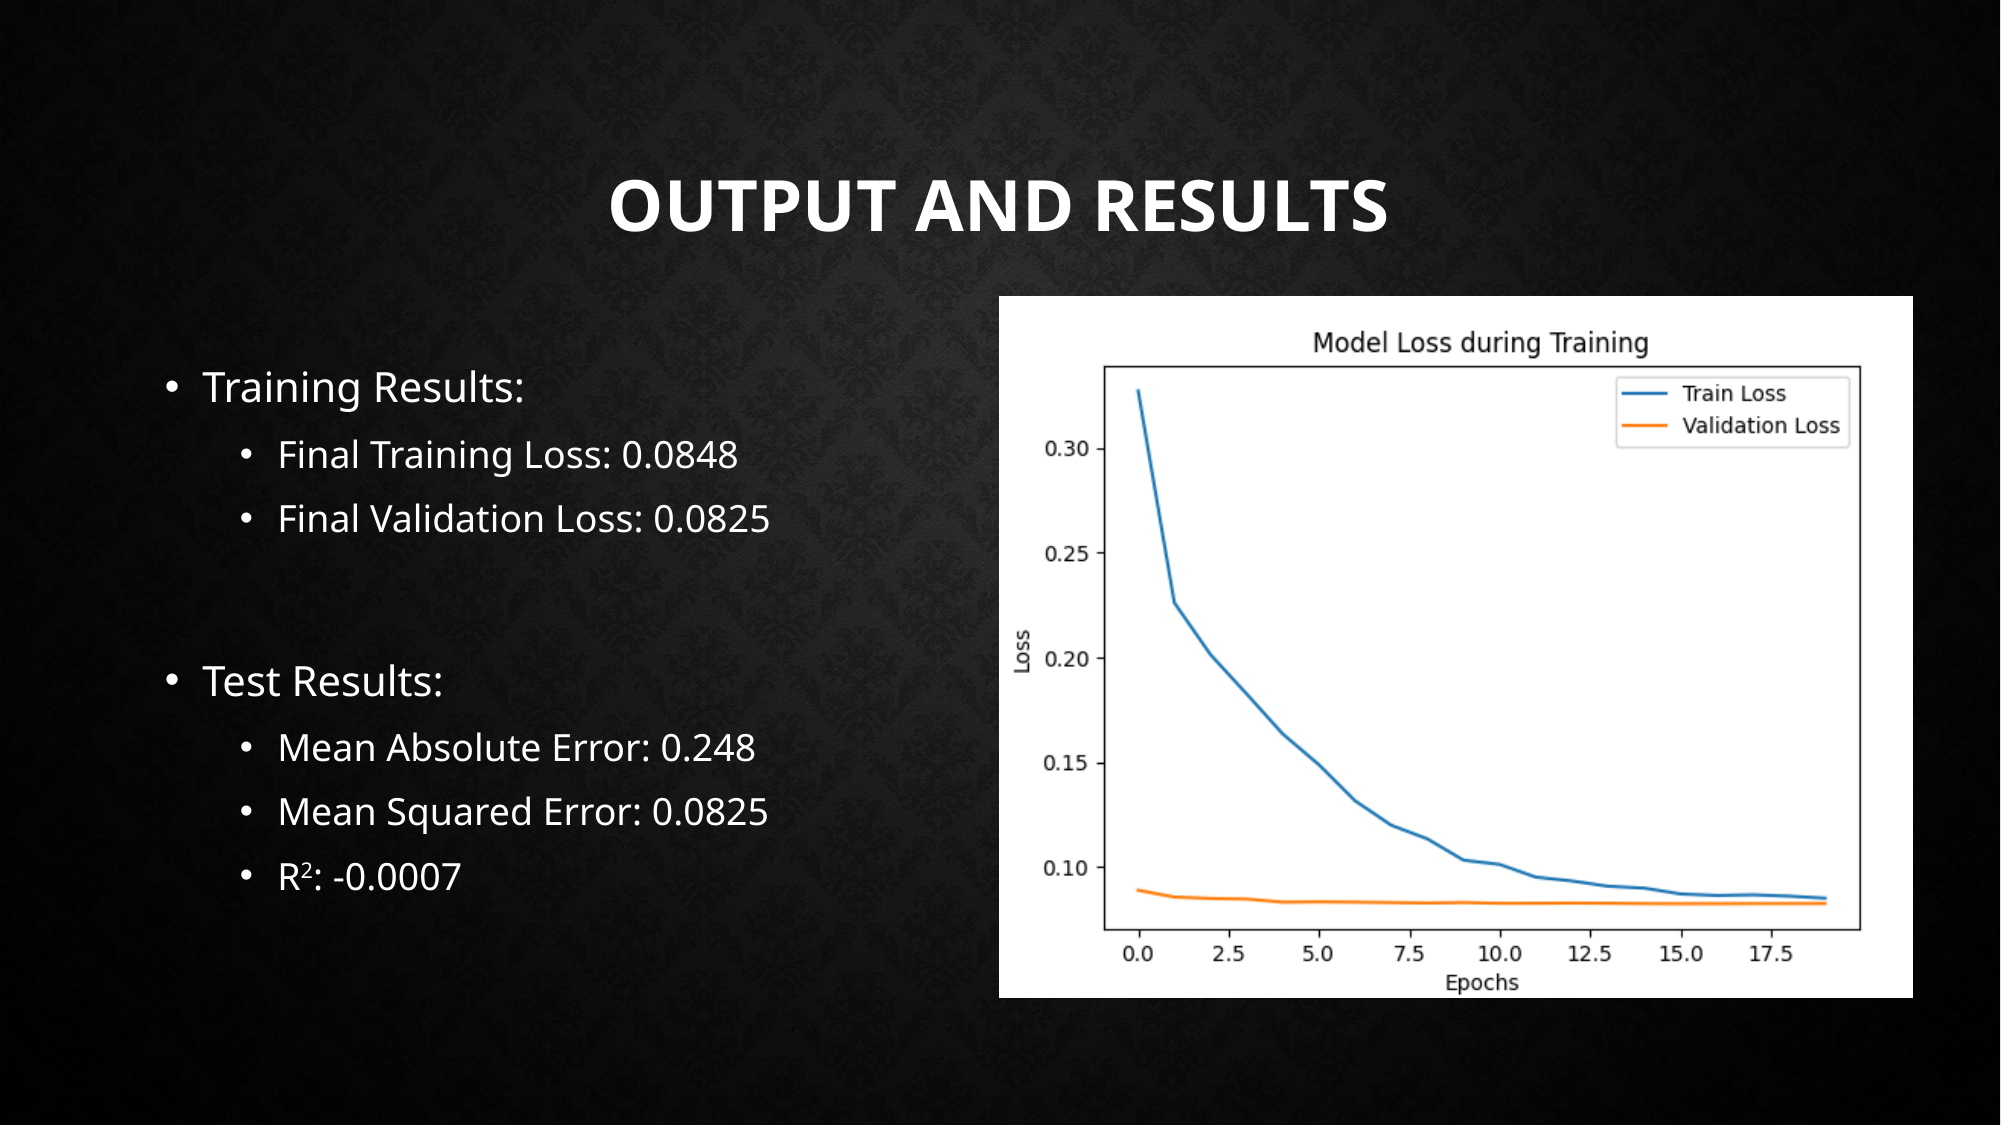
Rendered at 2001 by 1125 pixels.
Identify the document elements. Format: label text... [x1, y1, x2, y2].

list Training Results: Final Training Loss: 0.0848 Final Validation Loss: 0.0825 Test Results: Mean Absolute Error: 0.248 Mean Squared Error: 0.0825 R2: -0.0007 [149, 343, 991, 950]
picture [998, 296, 1914, 998]
title Output and Results [149, 99, 1849, 318]
